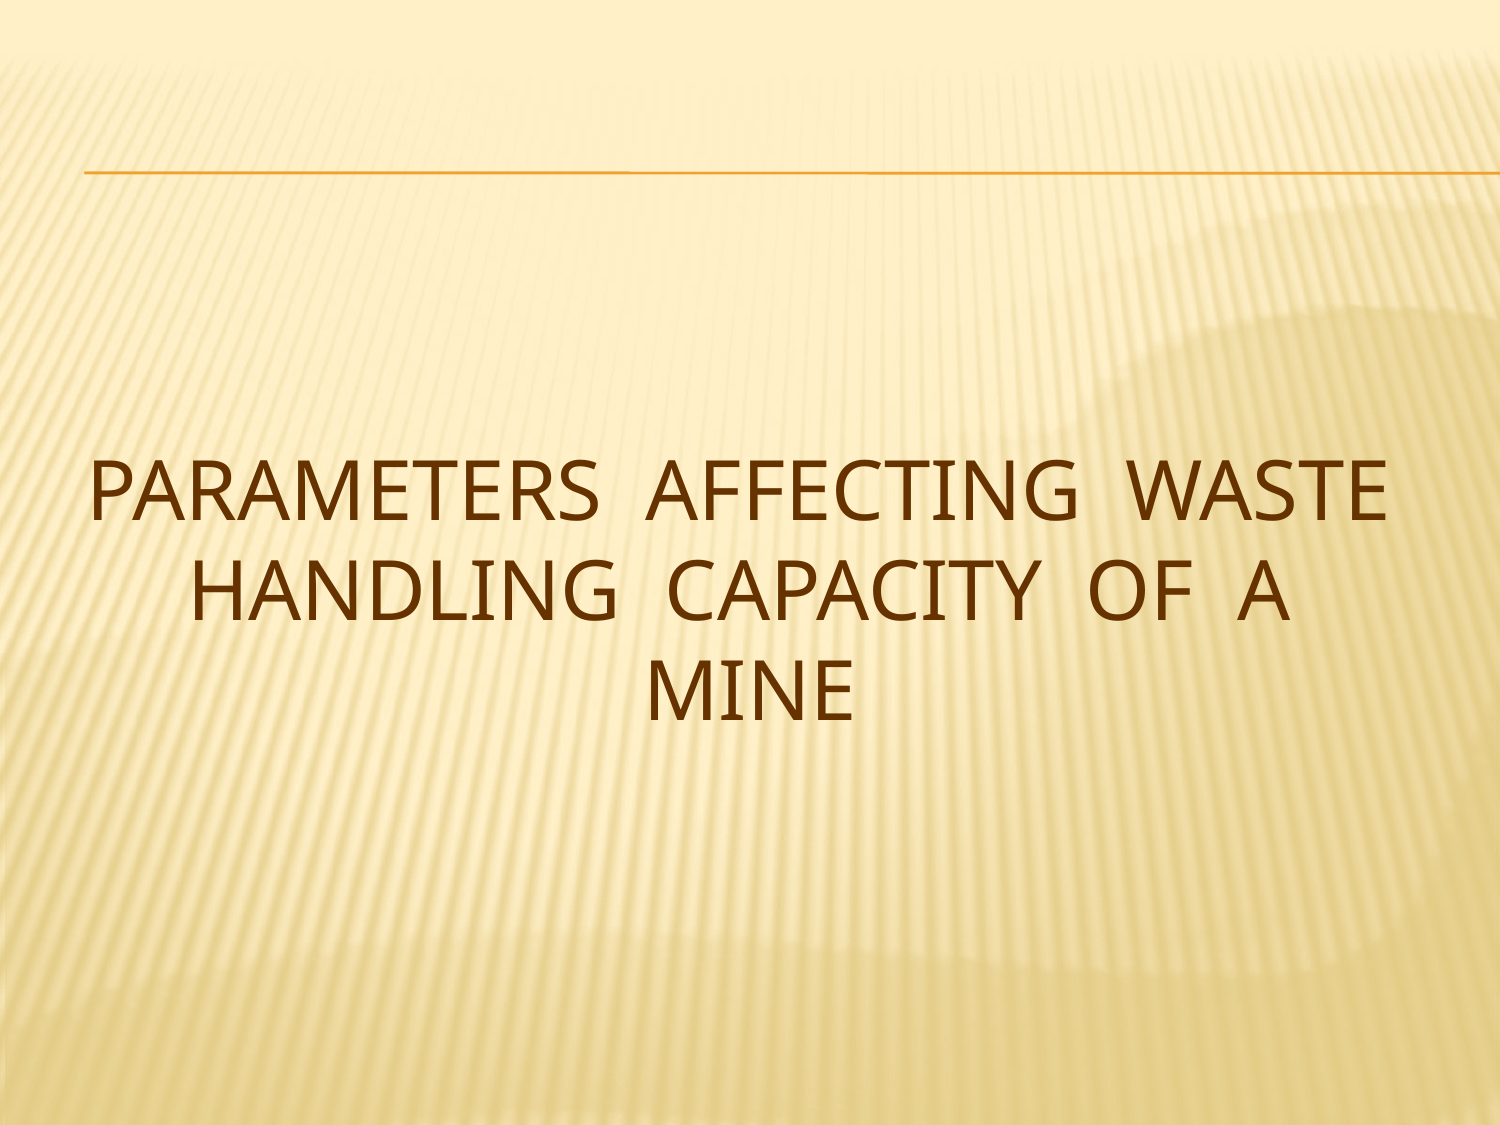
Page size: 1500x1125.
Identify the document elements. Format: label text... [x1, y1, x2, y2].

title Parameters affecting waste handling capacity of a mine [70, 456, 1430, 718]
